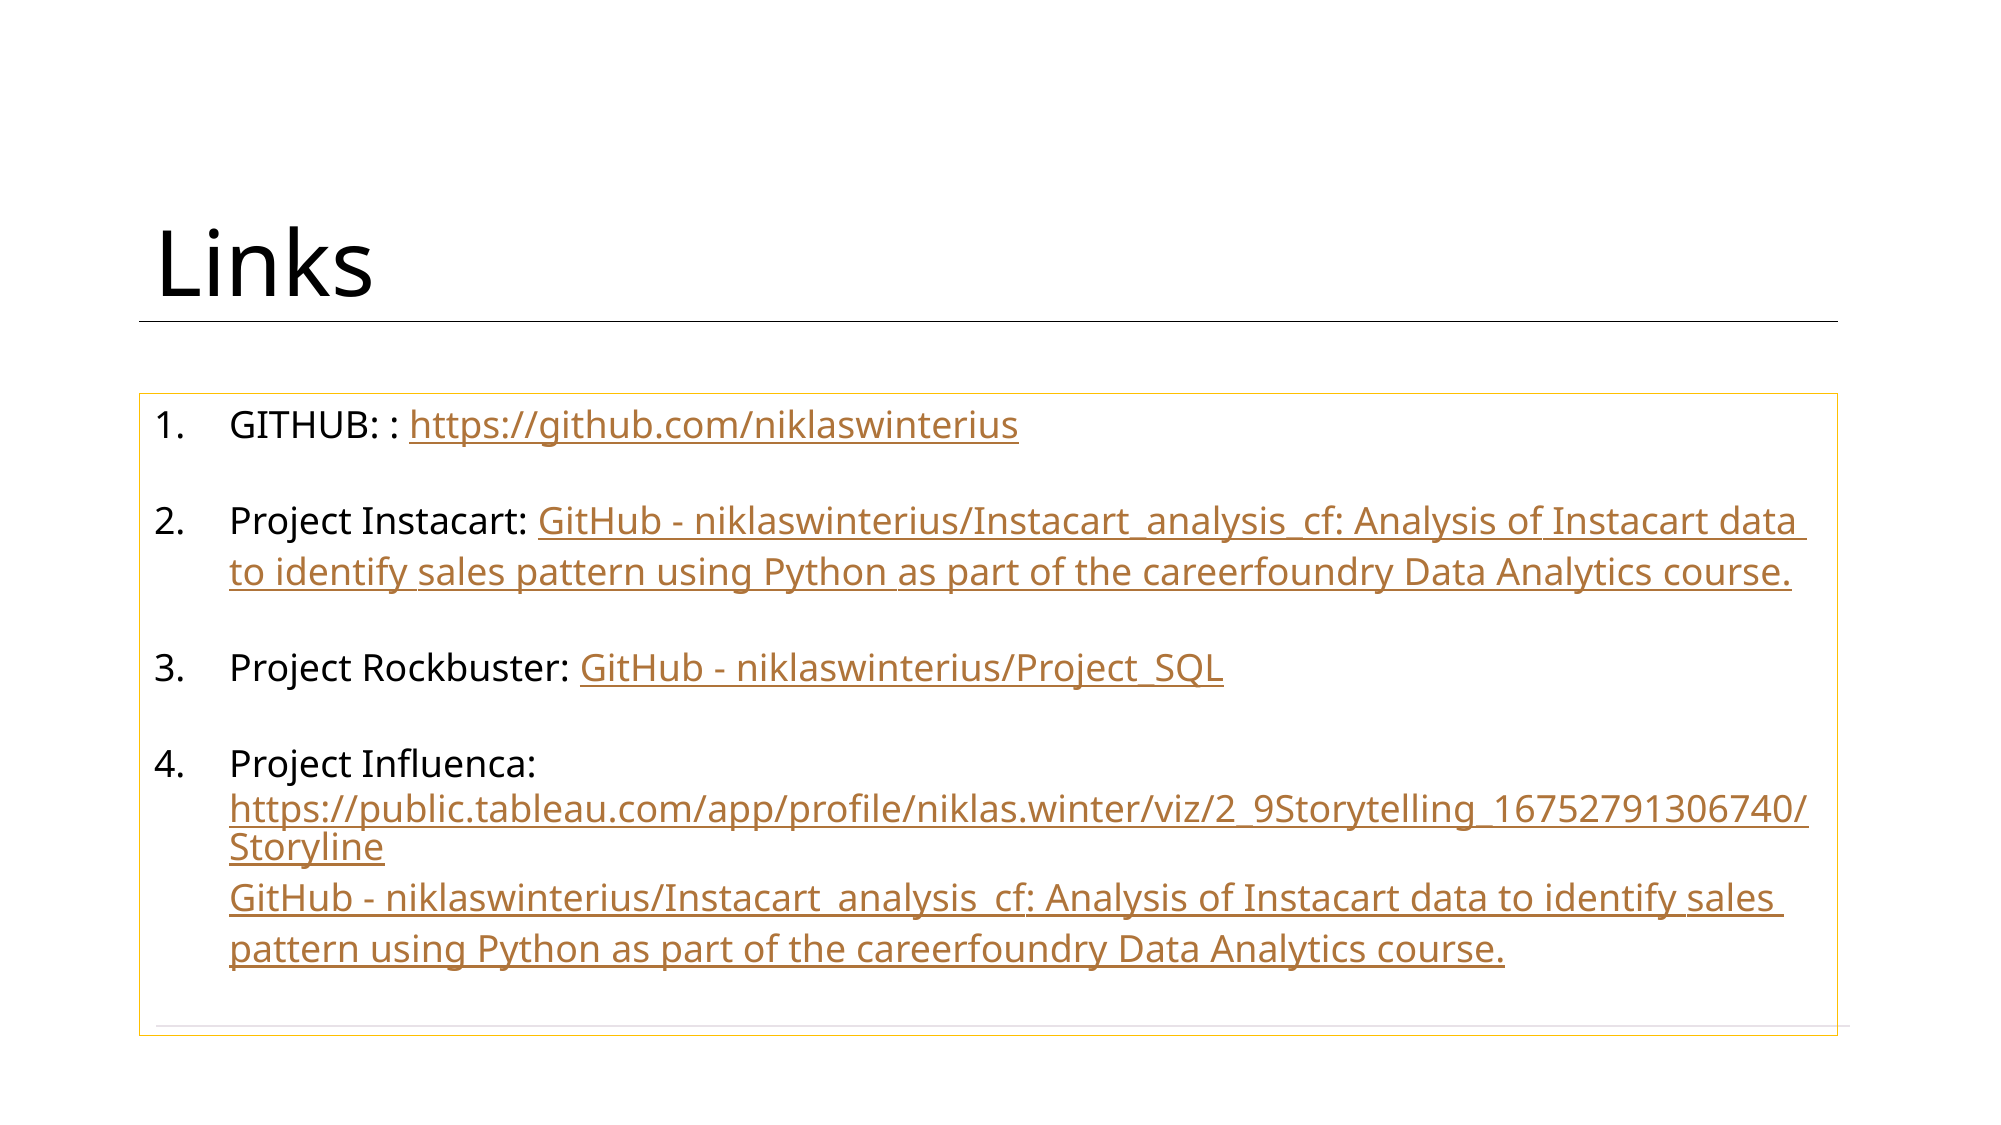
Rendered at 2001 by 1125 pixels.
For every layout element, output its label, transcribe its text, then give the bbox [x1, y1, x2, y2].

title Links [139, 143, 1850, 322]
text_box GITHUB: : https://github.com/niklaswinterius Project Instacart: GitHub - niklaswinterius/Instacart_analysis_cf: Analysis of Instacart data to identify sales pattern using Python as part of the careerfoundry Data Analytics course. Project Rockbuster: GitHub - niklaswinterius/Project_SQL Project Influenca: https://public.tableau.com/app/profile/niklas.winter/viz/2_9Storytelling_16752791306740/Storyline GitHub - niklaswinterius/Instacart_analysis_cf: Analysis of Instacart data to identify sales pattern using Python as part of the careerfoundry Data Analytics course. [139, 393, 1838, 1036]
